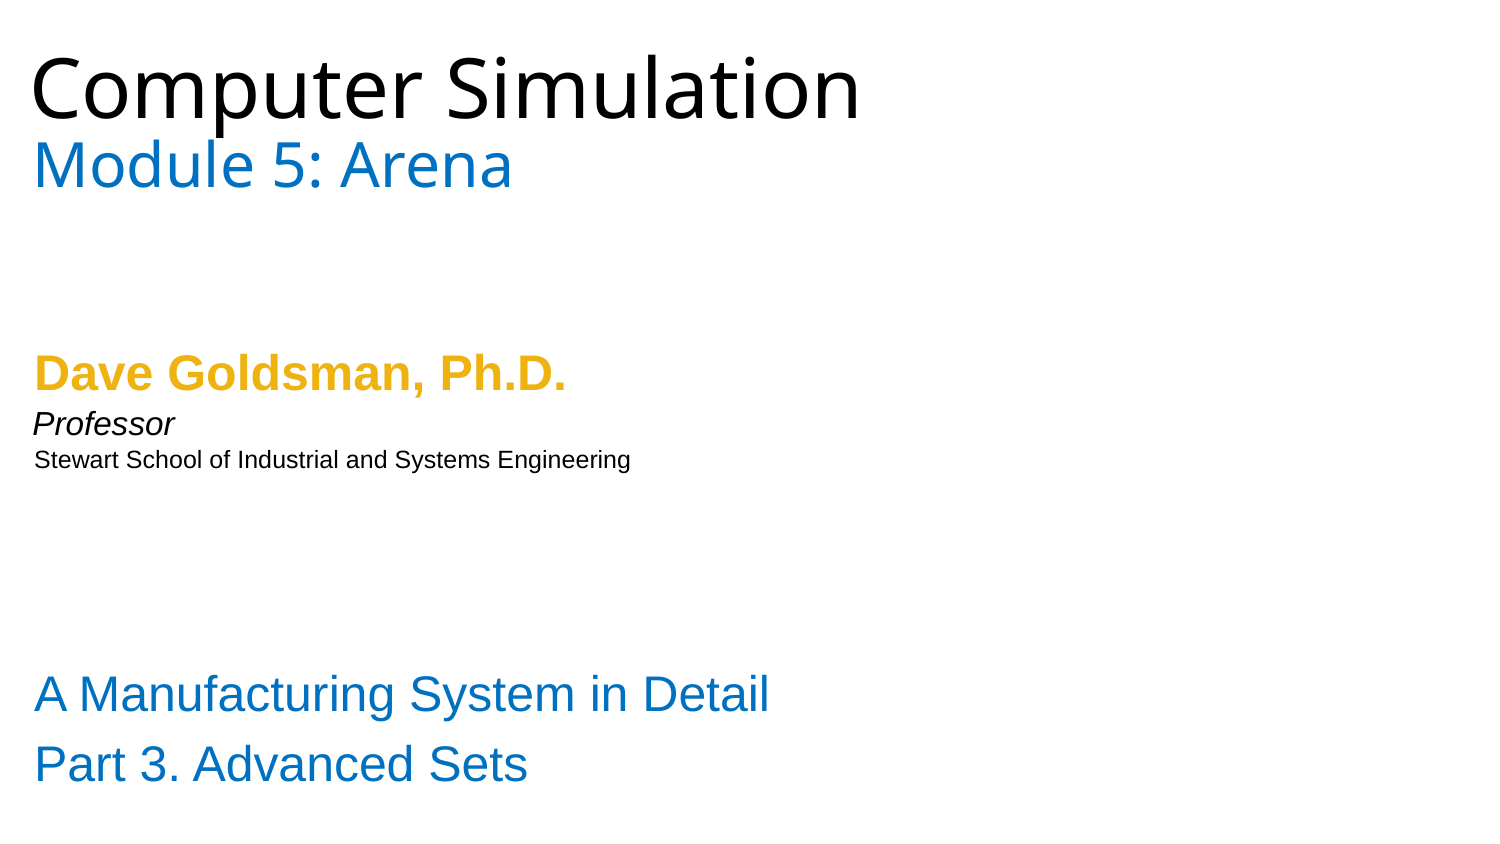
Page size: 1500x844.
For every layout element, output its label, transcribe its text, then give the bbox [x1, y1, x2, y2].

text_box Module 5: Arena [17, 117, 1028, 286]
text_box Stewart School of Industrial and Systems Engineering [19, 436, 726, 490]
text_box Dave Goldsman, Ph.D. [19, 331, 726, 402]
text_box Computer Simulation [14, 28, 1028, 116]
text_box Professor [17, 395, 725, 437]
text_box A Manufacturing System in Detail Part 3. Advanced Sets [19, 654, 1357, 819]
